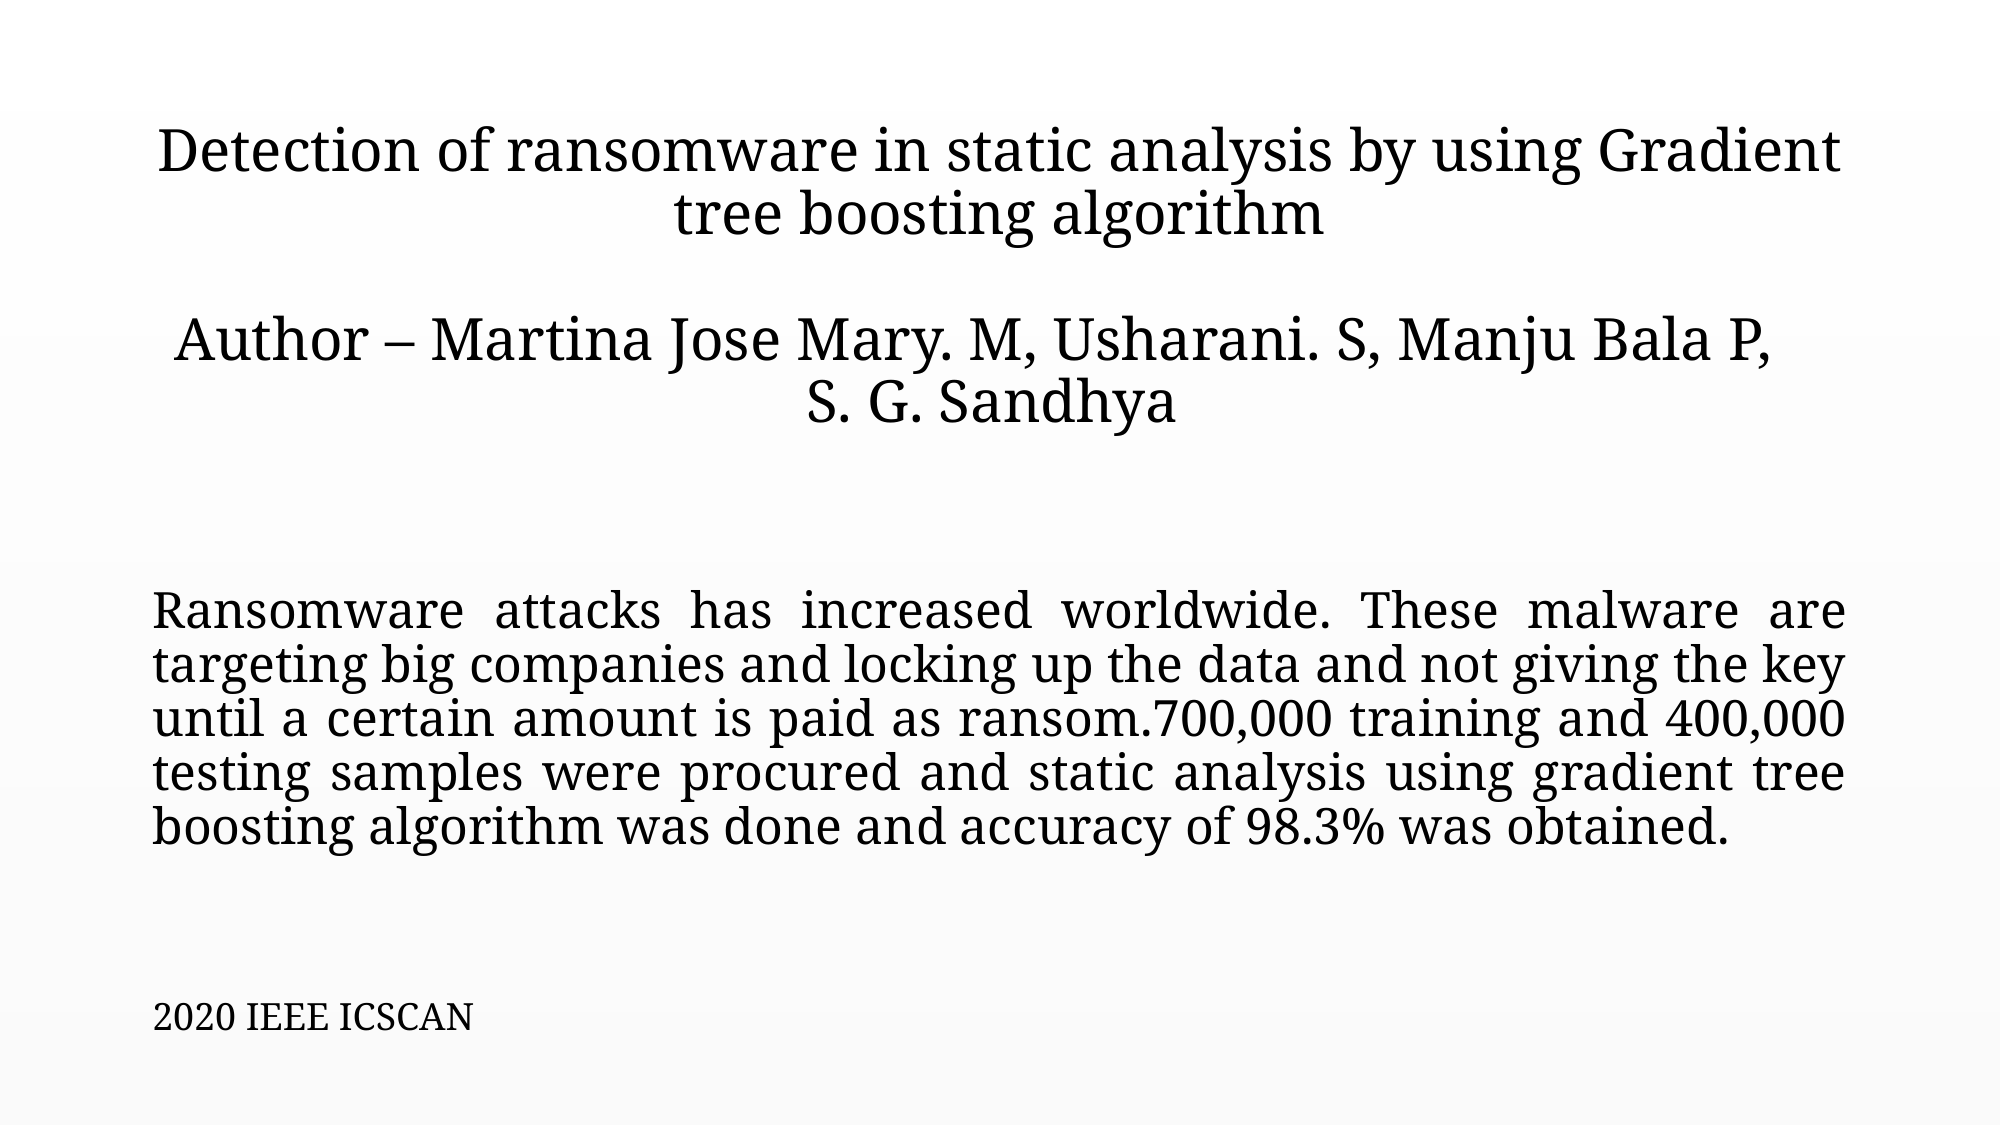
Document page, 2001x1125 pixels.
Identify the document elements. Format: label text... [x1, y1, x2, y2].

list Ransomware attacks has increased worldwide. These malware are targeting big companies and locking up the data and not giving the key until a certain amount is paid as ransom.700,000 training and 400,000 testing samples were procured and static analysis using gradient tree boosting algorithm was done and accuracy of 98.3% was obtained. [137, 497, 1863, 1044]
title Detection of ransomware in static analysis by using Gradient tree boosting algorithm Author – Martina Jose Mary. M, Usharani. S, Manju Bala P, S. G. Sandhya [137, 149, 1863, 407]
text_box 2020 IEEE ICSCAN [137, 985, 554, 1046]
